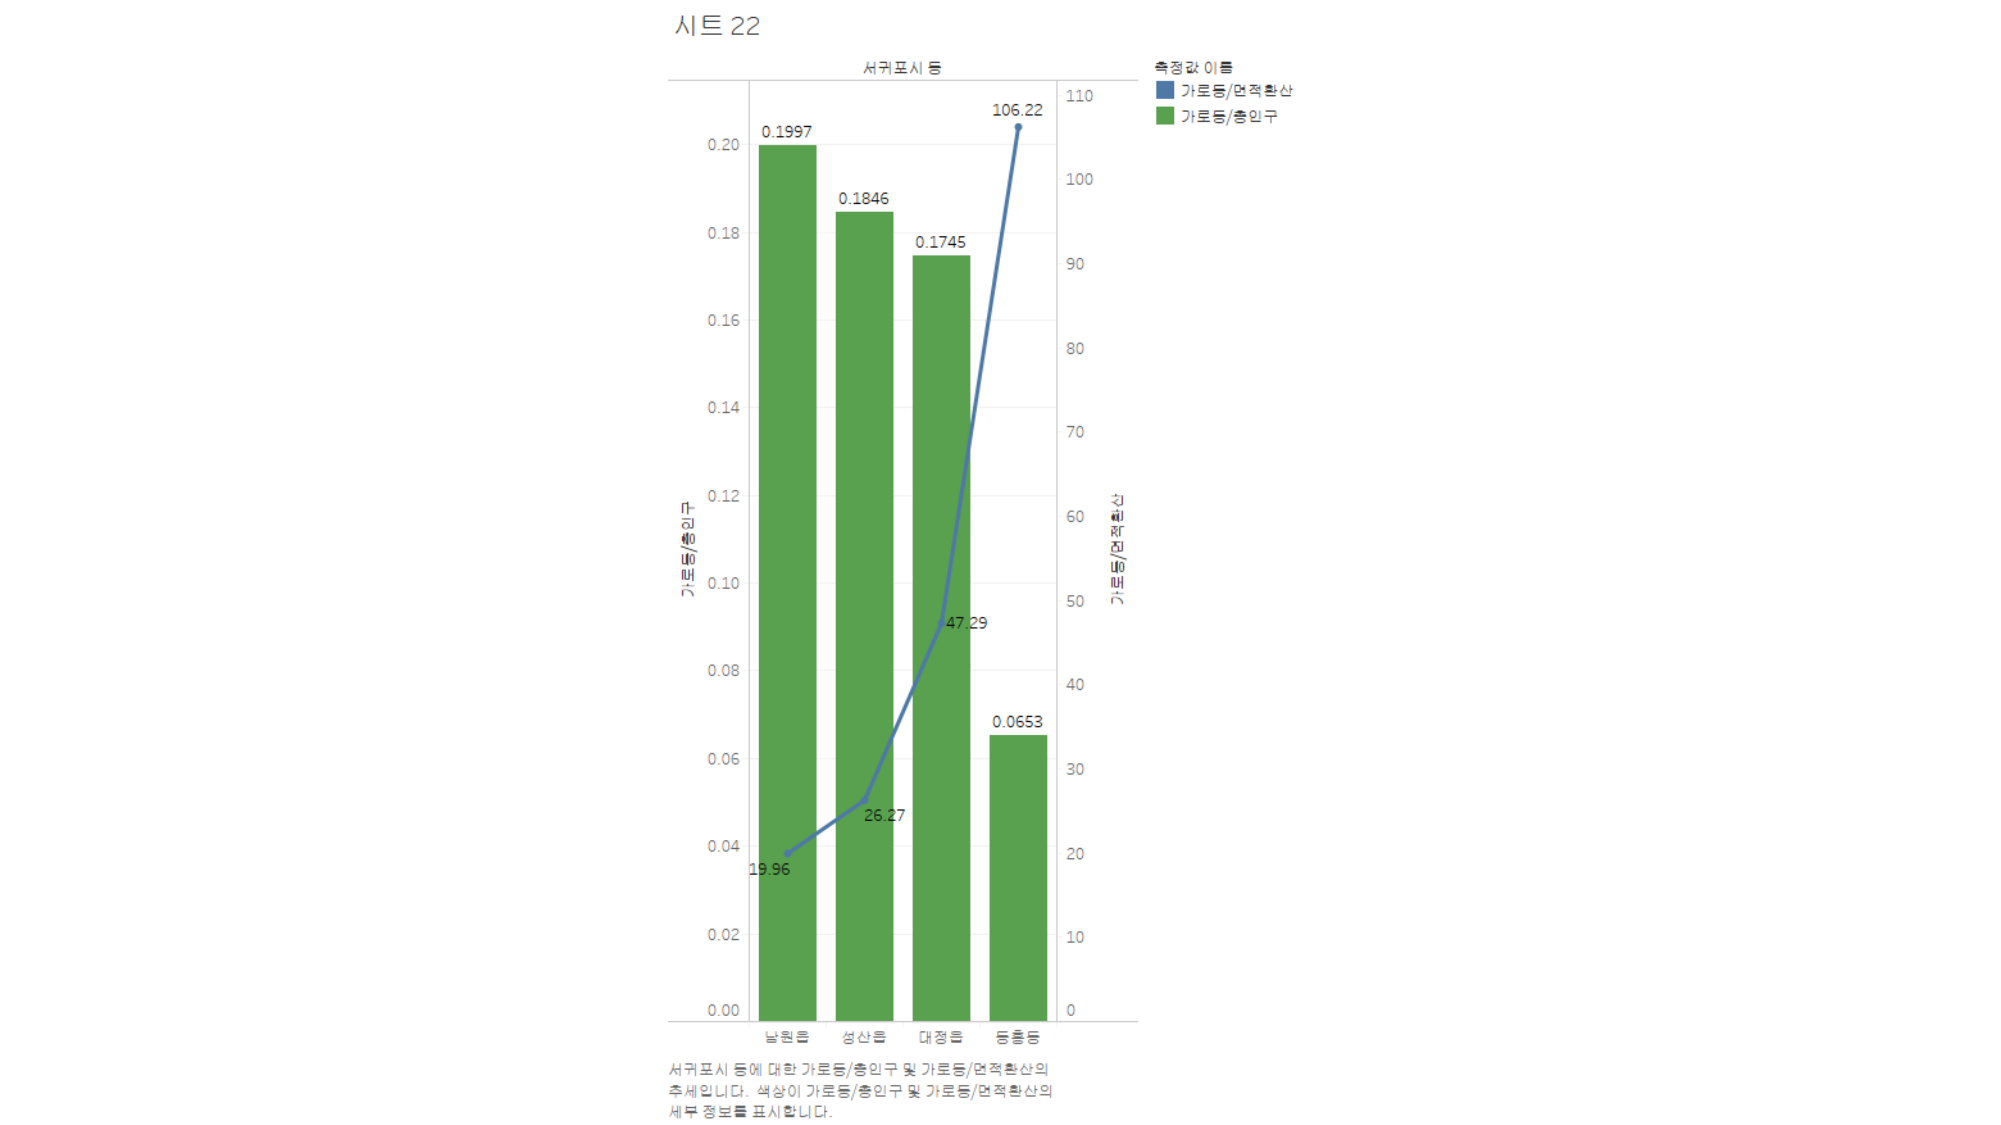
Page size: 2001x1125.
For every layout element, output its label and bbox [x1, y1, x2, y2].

picture [668, 0, 1332, 1125]
